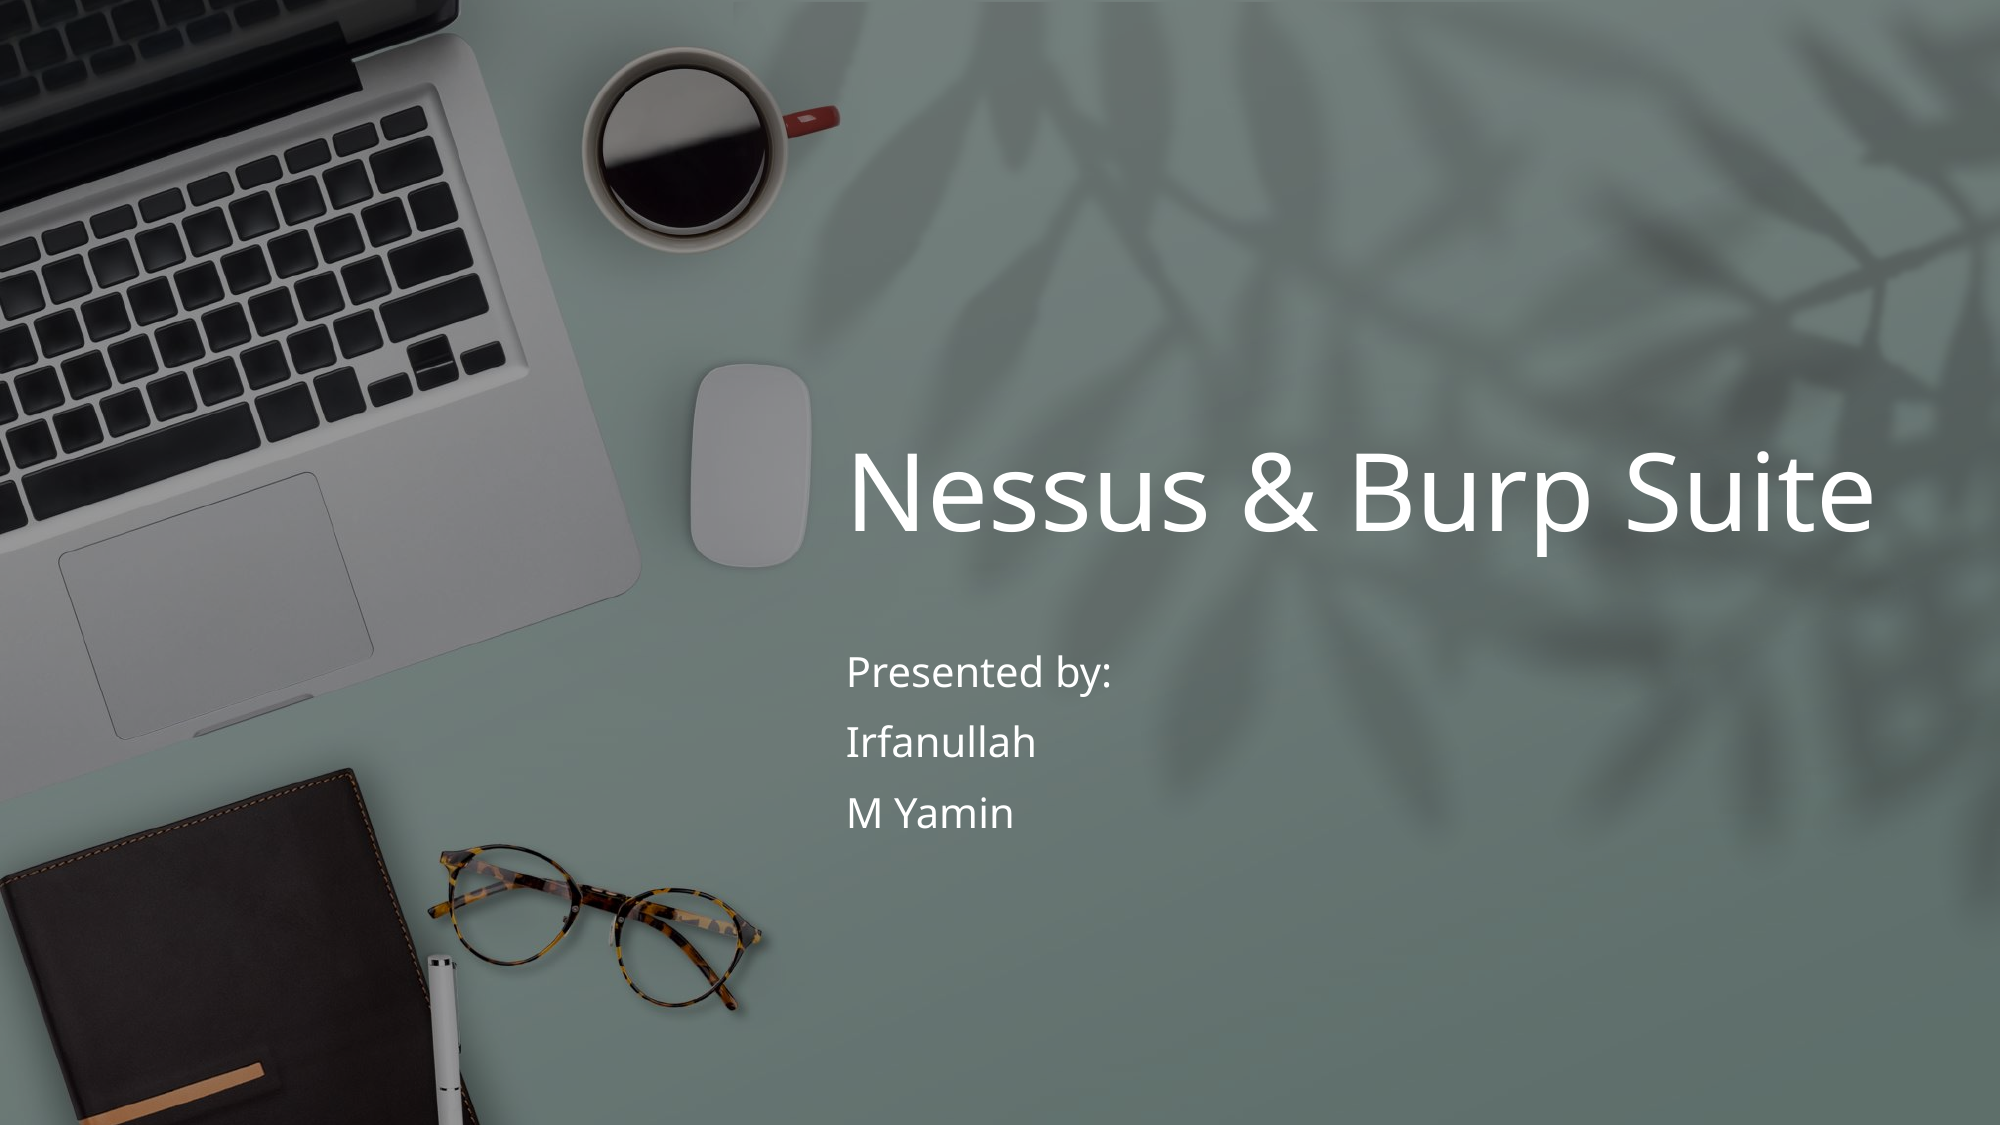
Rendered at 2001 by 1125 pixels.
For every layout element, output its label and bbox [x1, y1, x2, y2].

text_box [732, 0, 2000, 1125]
picture [0, 0, 732, 1125]
